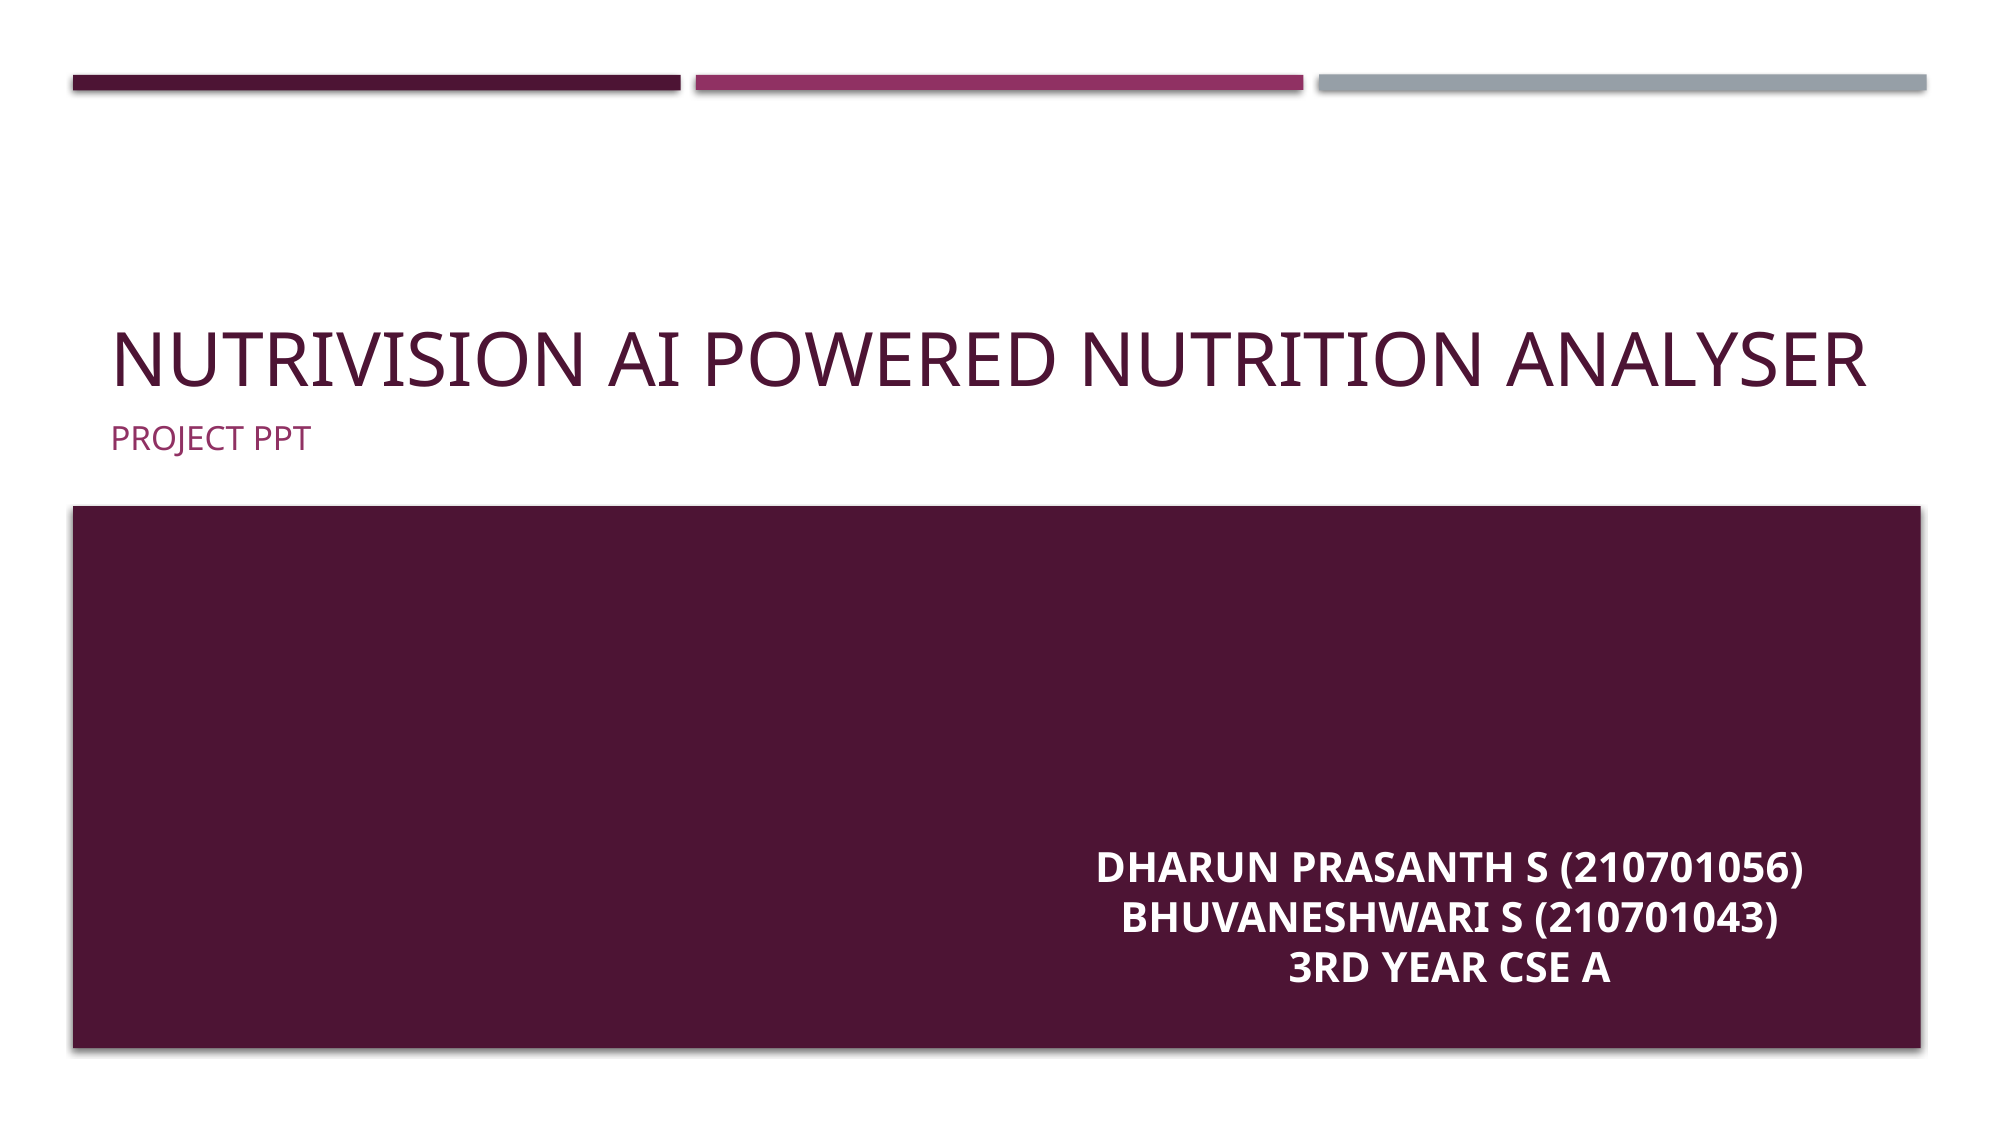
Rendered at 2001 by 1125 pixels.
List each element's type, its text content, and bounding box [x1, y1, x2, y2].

title NUTRIVISION AI POWERED NUTRITION ANALYSER [95, 167, 1899, 409]
text_box DHARUN PRASANTH S (210701056) BHUVANESHWARI S (210701043) 3RD YEAR CSE A [954, 832, 1945, 930]
subtitle PROJECT PPT [95, 409, 1899, 507]
